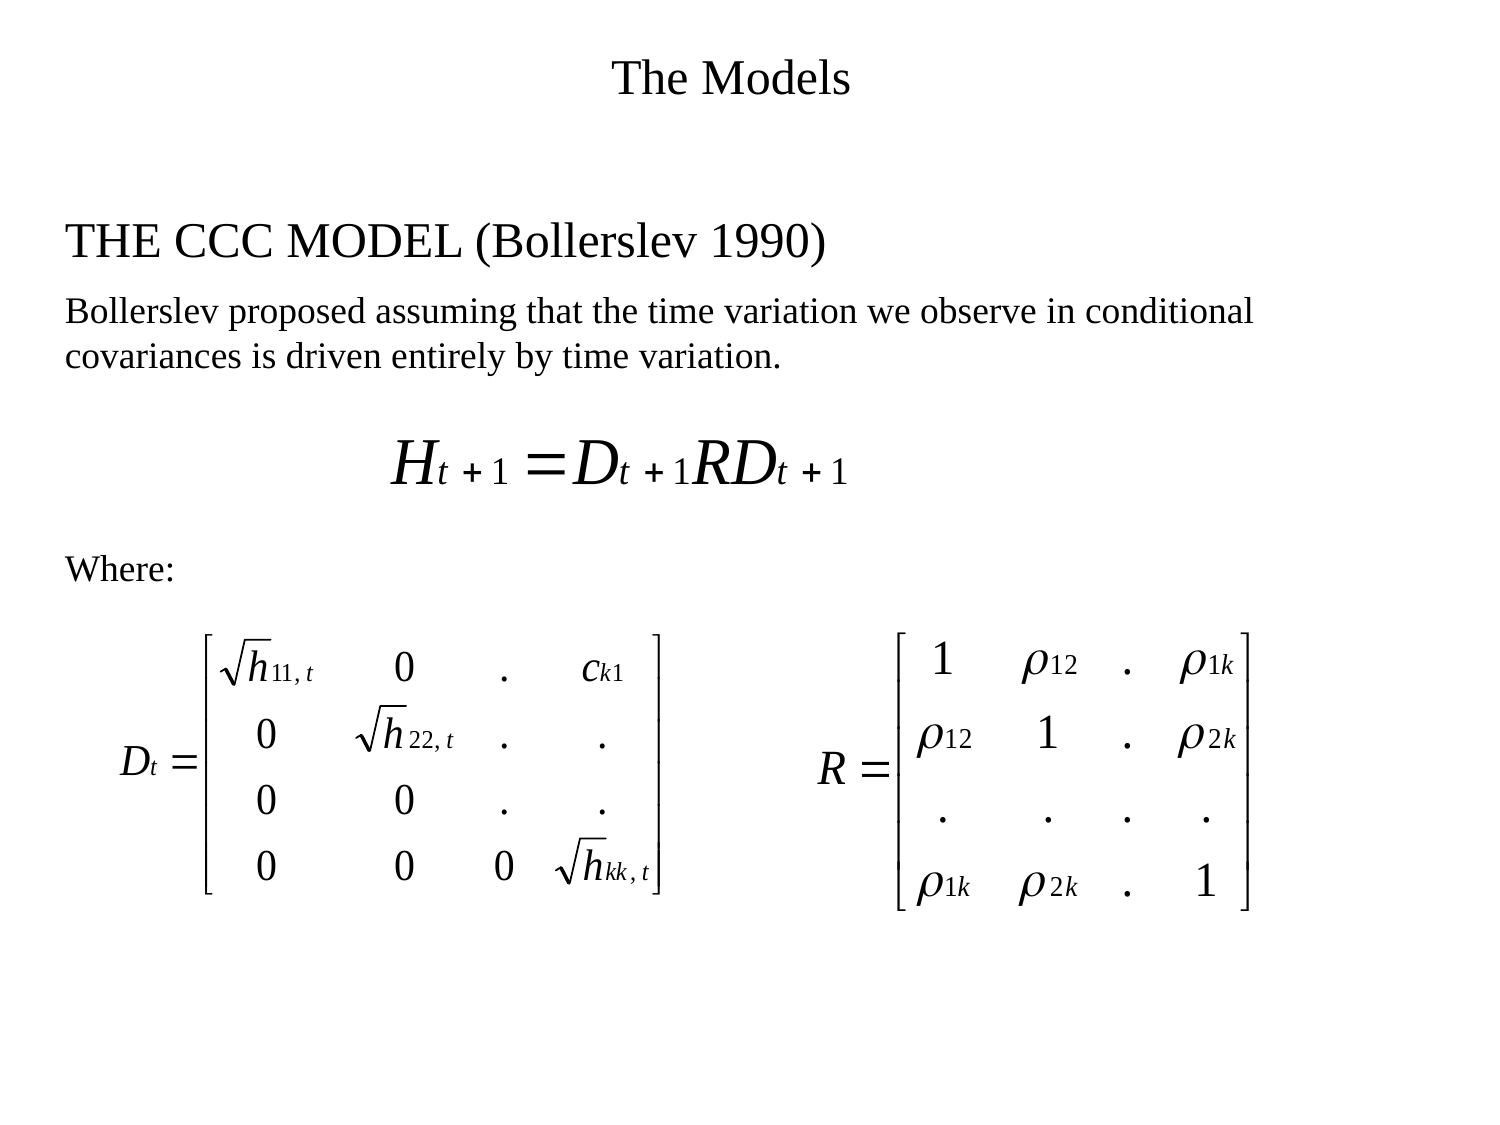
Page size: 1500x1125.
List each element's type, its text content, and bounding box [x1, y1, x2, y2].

text_box The Models [237, 37, 1225, 113]
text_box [808, 624, 1269, 994]
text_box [112, 624, 676, 971]
text_box THE CCC MODEL (Bollerslev 1990) Bollerslev proposed assuming that the time variation we observe in conditional covariances is driven entirely by time variation. Where: [50, 200, 1438, 915]
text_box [379, 424, 858, 615]
